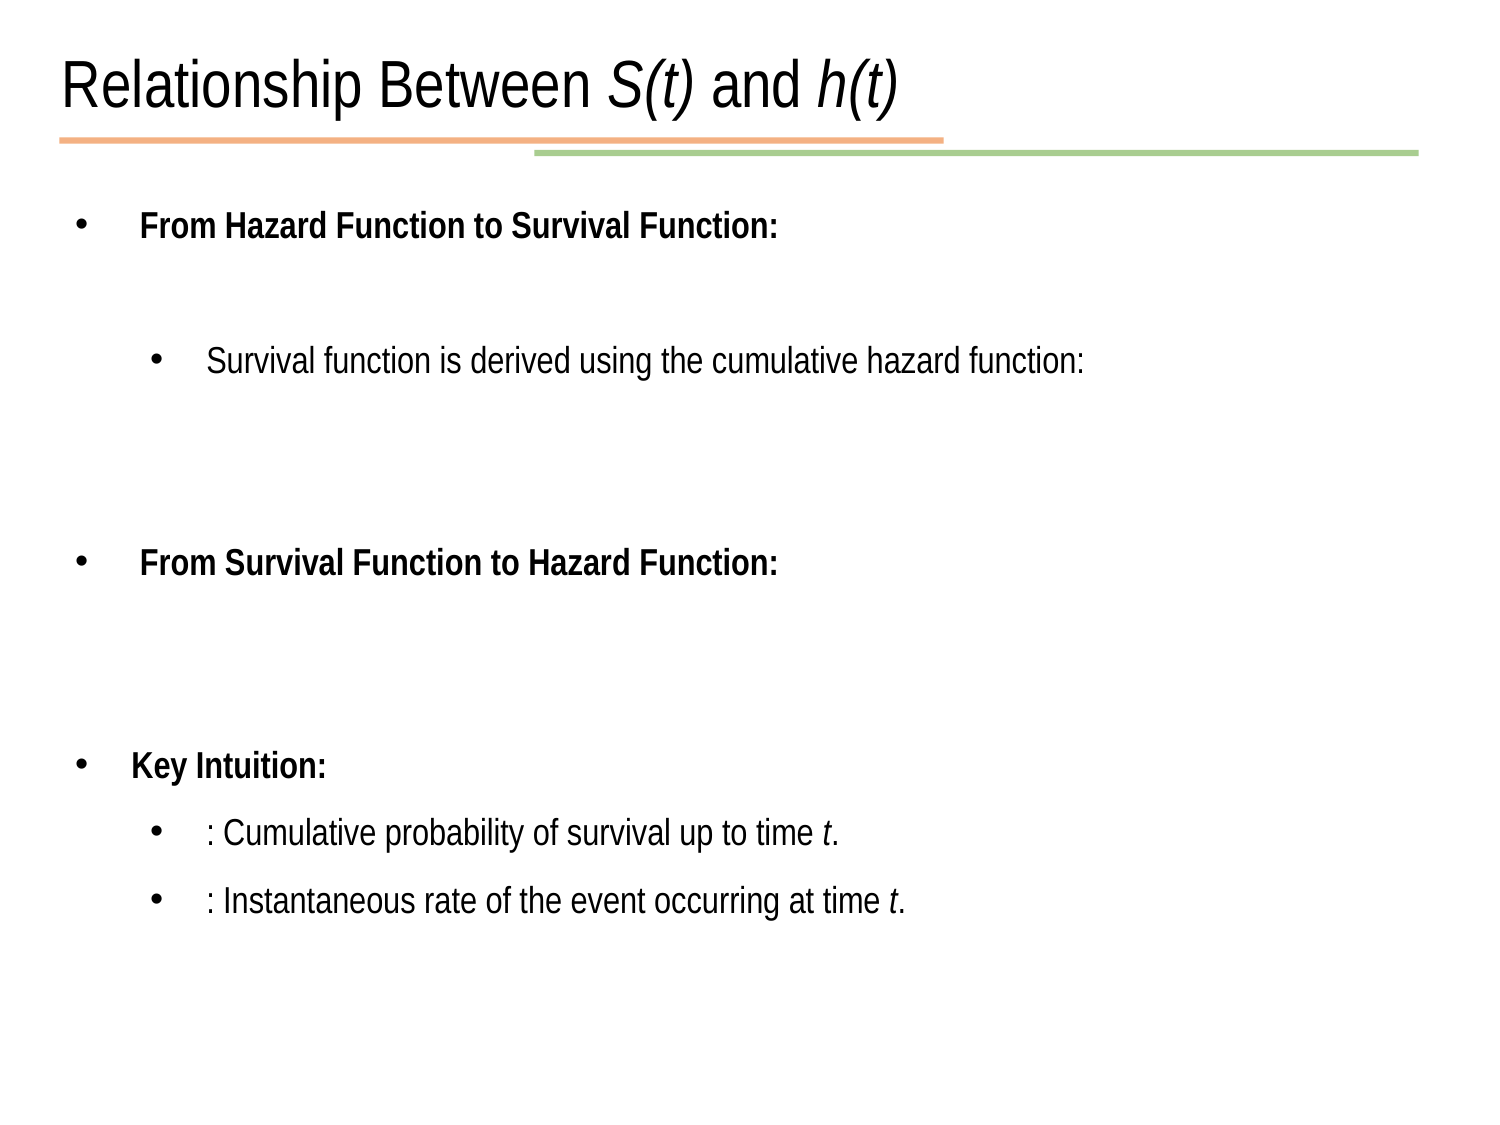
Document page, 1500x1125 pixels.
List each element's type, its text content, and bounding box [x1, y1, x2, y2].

text_box Relationship Between S(t) and h(t) [47, 33, 916, 129]
